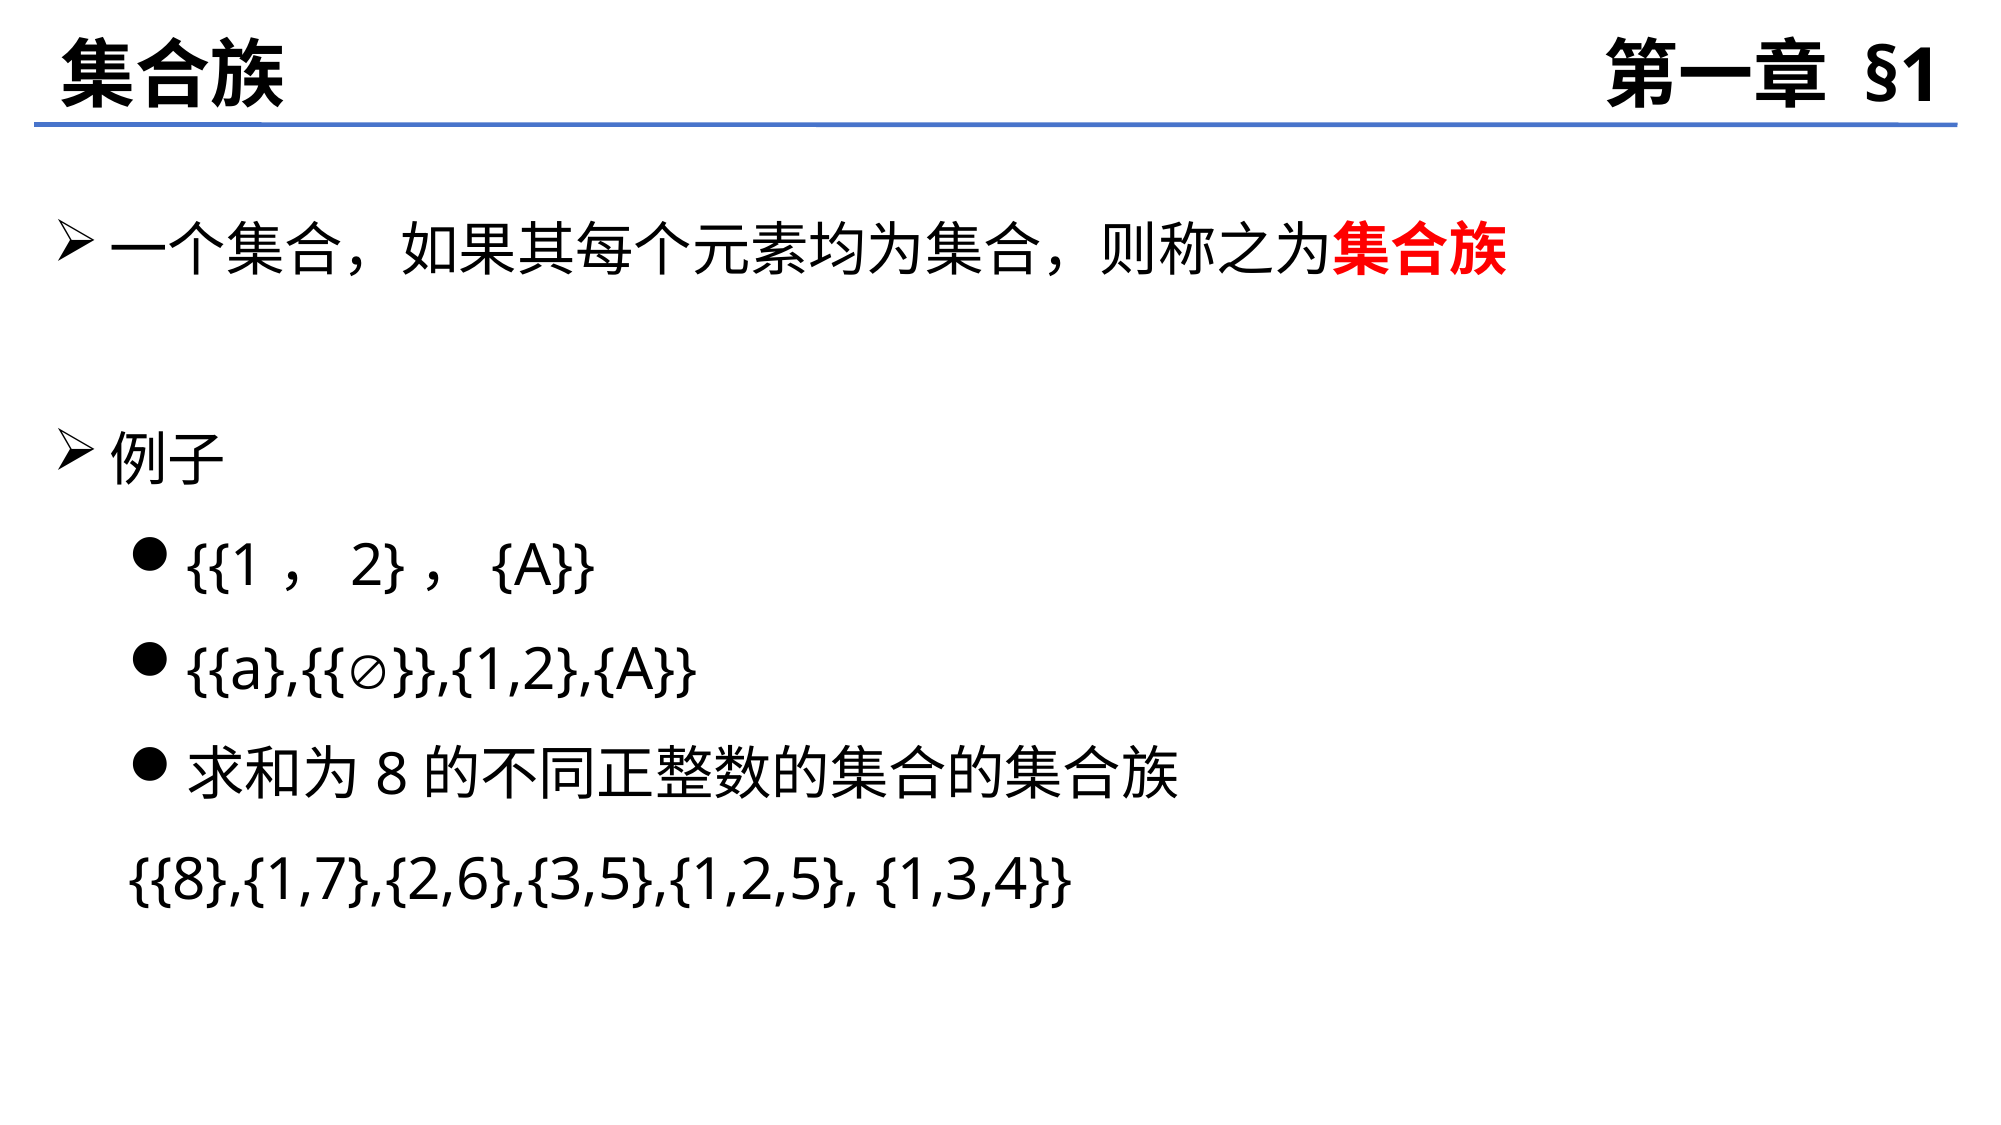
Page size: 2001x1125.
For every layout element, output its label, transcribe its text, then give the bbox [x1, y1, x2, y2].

text_box 集合族 [46, 18, 301, 124]
text_box 一个集合，如果其每个元素均为集合，则称之为集合族 例子 {{1，2}，{A}} {{a},{{}},{1,2},{A}} 求和为8的不同正整数的集合的集合族 {{8},{1,7},{2,6},{3,5},{1,2,5}, {1,3,4}} [38, 170, 1876, 1052]
text_box 第一章 §1 [1576, 19, 1958, 124]
